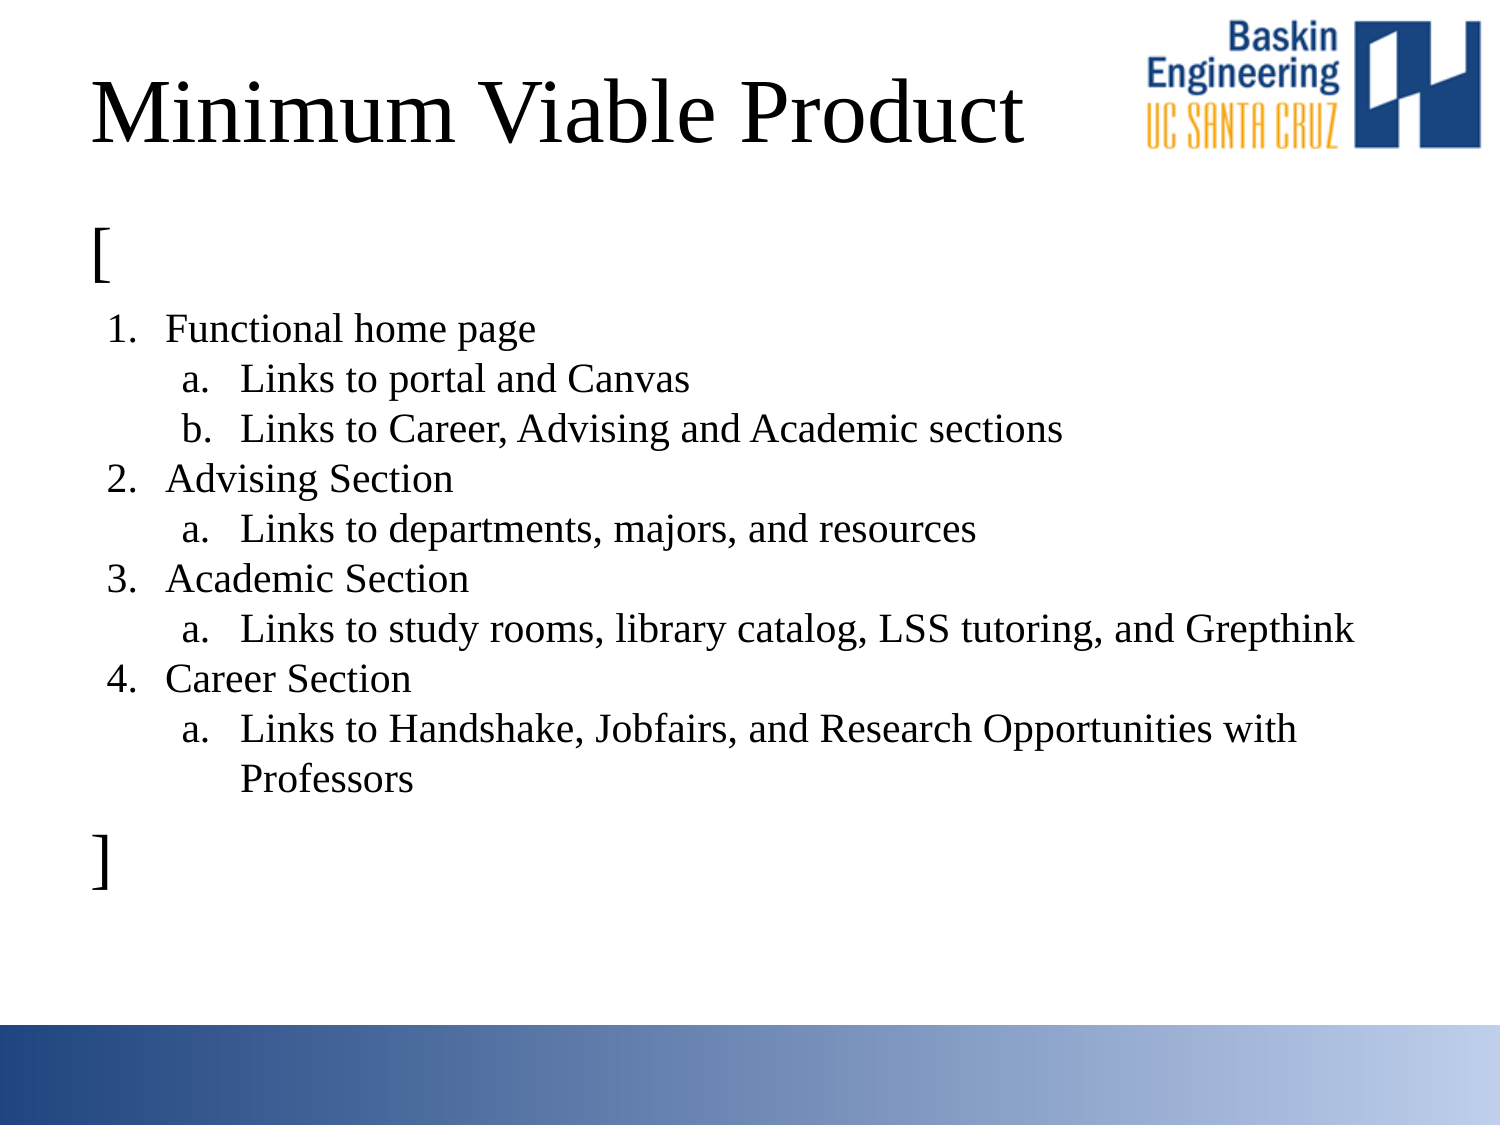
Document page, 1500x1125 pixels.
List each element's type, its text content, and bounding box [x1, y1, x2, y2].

title Minimum Viable Product [75, 12, 1425, 200]
picture [1134, 12, 1498, 160]
list [ Functional home page Links to portal and Canvas Links to Career, Advising and Academic sections Advising Section Links to departments, majors, and resources Academic Section Links to study rooms, library catalog, LSS tutoring, and Grepthink Career Section Links to Handshake, Jobfairs, and Research Opportunities with Professors ] [75, 200, 1425, 1005]
text_box [0, 1025, 1500, 1125]
